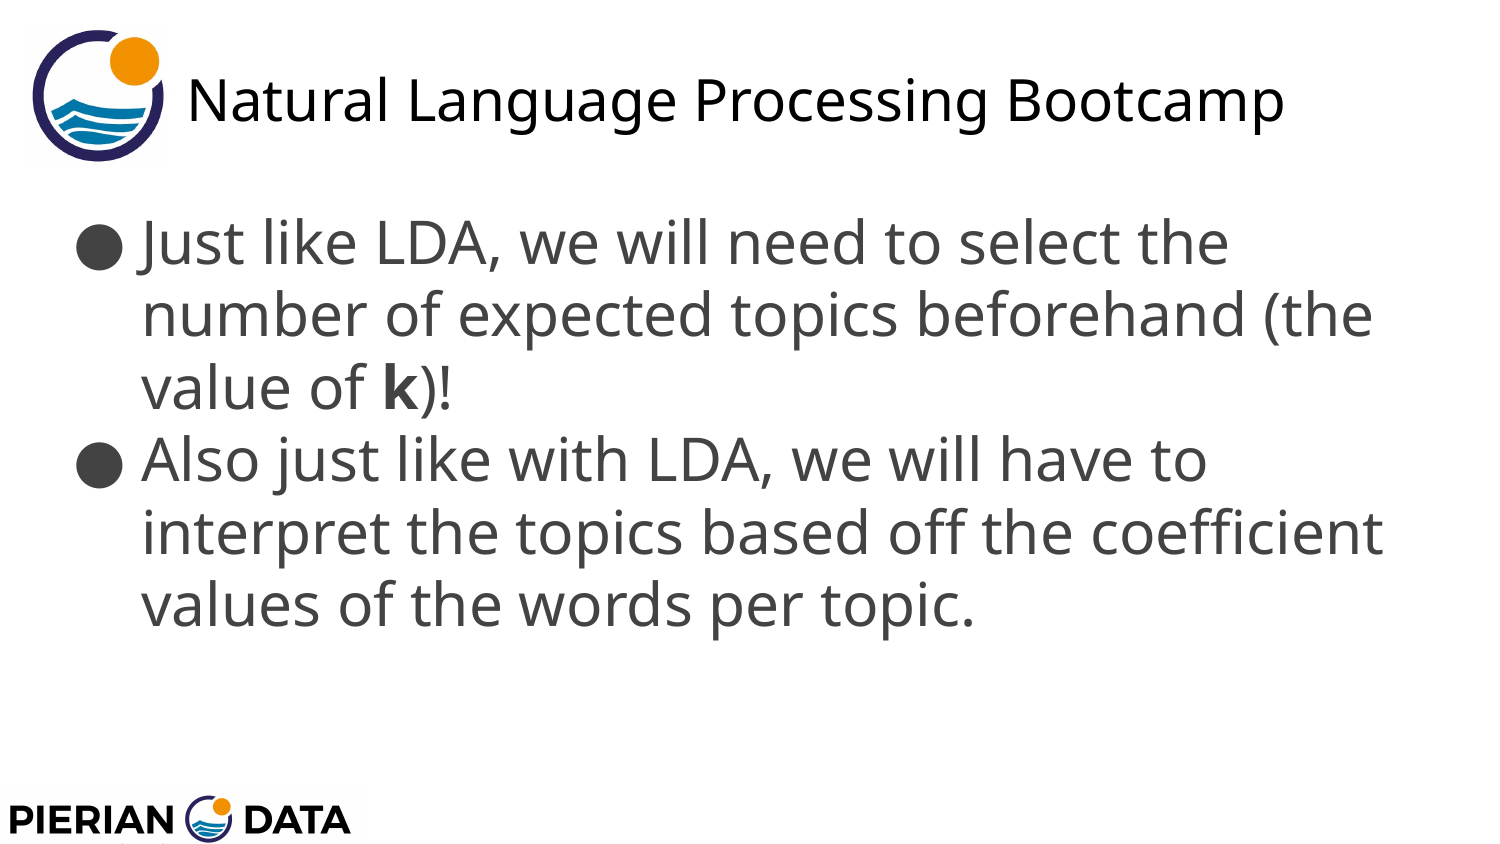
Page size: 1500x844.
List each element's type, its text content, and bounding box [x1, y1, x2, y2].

picture [0, 787, 368, 844]
picture [24, 24, 172, 167]
list Just like LDA, we will need to select the number of expected topics beforehand (the value of k)! Also just like with LDA, we will have to interpret the topics based off the coefficient values of the words per topic. [51, 189, 1476, 750]
title Natural Language Processing Bootcamp [176, 48, 1449, 143]
